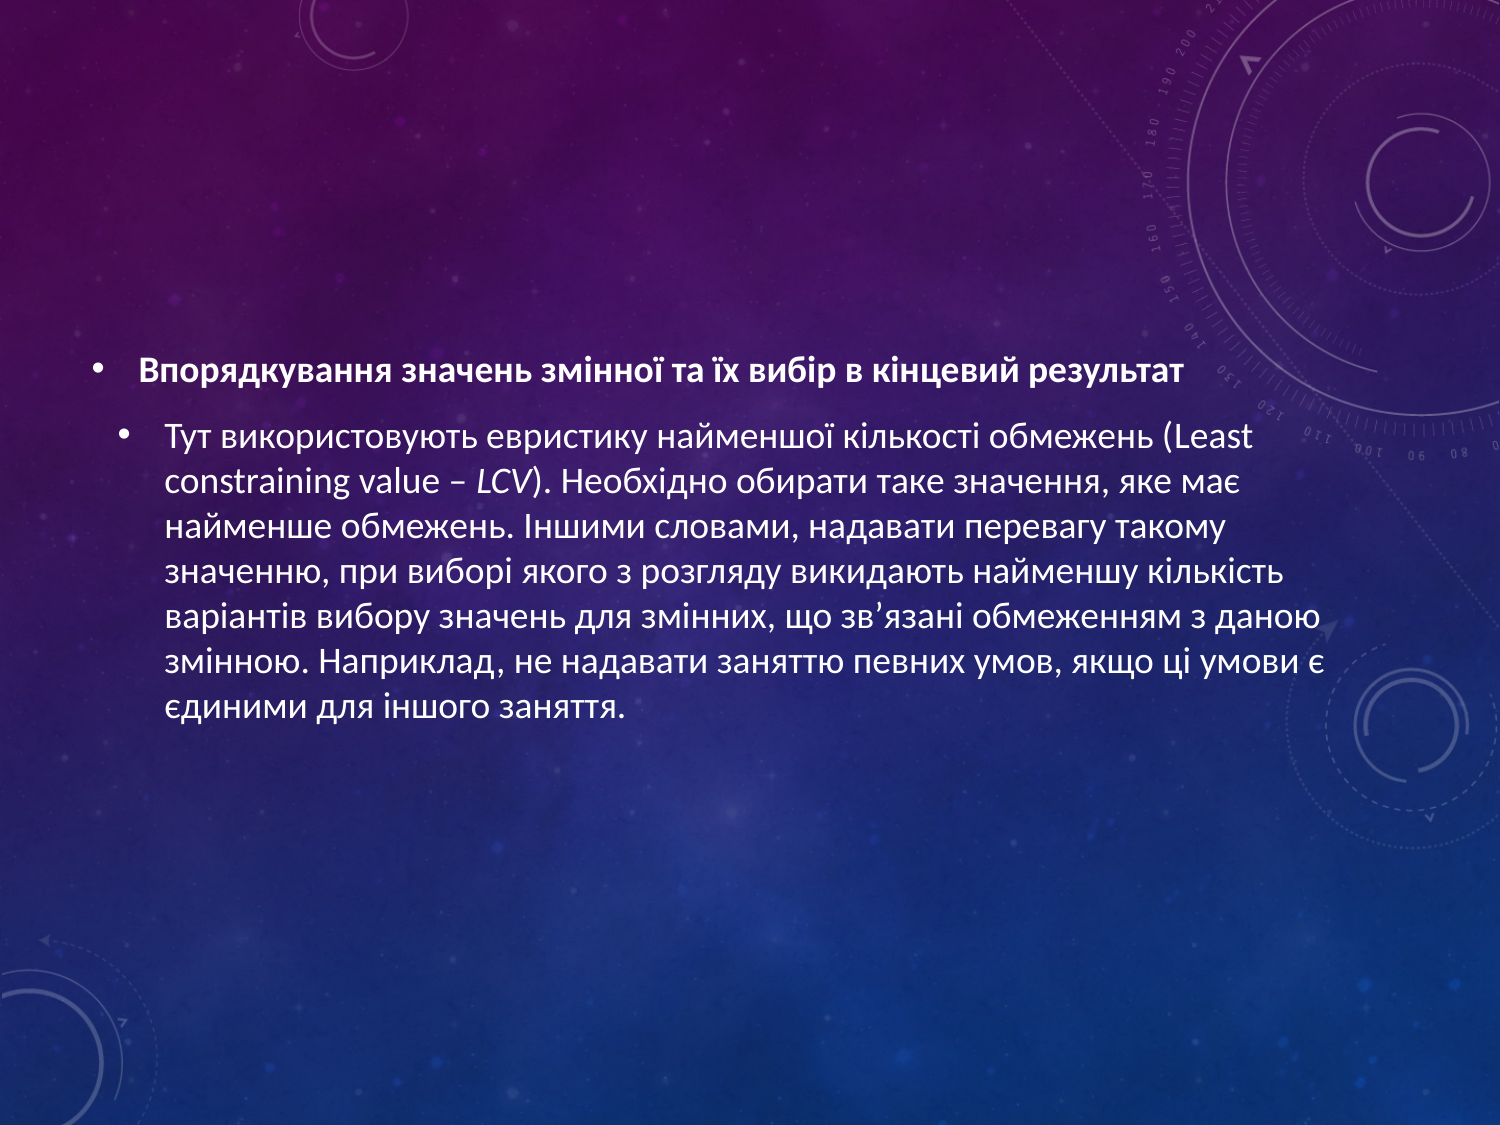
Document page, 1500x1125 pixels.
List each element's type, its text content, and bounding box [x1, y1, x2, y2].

list Впорядкування значень змінної та їх вибір в кінцевий результат Тут використовують евристику найменшої кількості обмежень (Least constraining value – LCV). Необхідно обирати таке значення, яке має найменше обмежень. Іншими словами, надавати перевагу такому значенню, при виборі якого з розгляду викидають найменшу кількість варіантів вибору значень для змінних, що зв’язані обмеженням з даною змінною. Наприклад, не надавати заняттю певних умов, якщо ці умови є єдиними для іншого заняття. [76, 90, 1400, 1047]
picture [0, 0, 1500, 1125]
